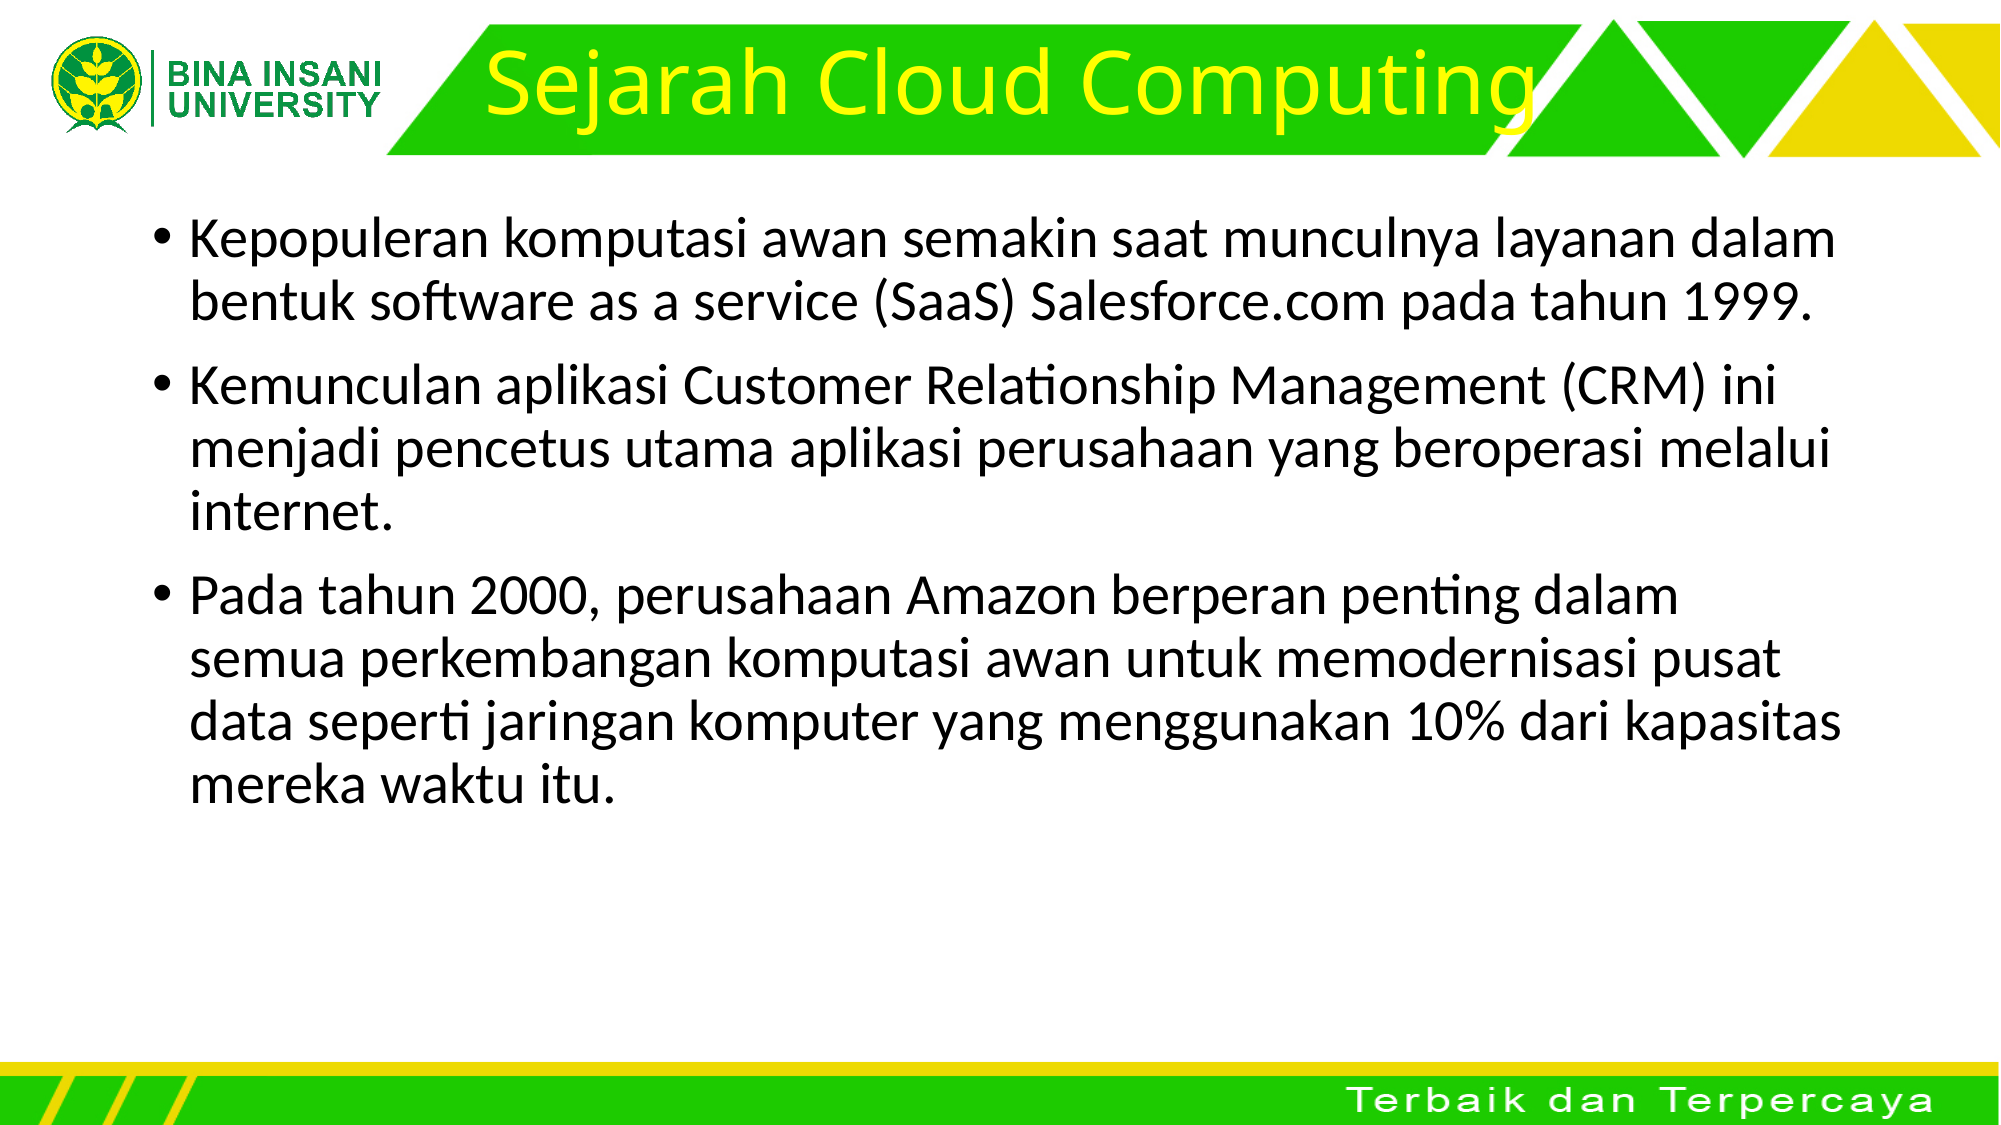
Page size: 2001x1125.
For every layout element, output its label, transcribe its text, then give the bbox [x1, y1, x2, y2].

list Kepopuleran komputasi awan semakin saat munculnya layanan dalam bentuk software as a service (SaaS) Salesforce.com pada tahun 1999. Kemunculan aplikasi Customer Relationship Management (CRM) ini menjadi pencetus utama aplikasi perusahaan yang beroperasi melalui internet. Pada tahun 2000, perusahaan Amazon berperan penting dalam semua perkembangan komputasi awan untuk memodernisasi pusat data seperti jaringan komputer yang menggunakan 10% dari kapasitas mereka waktu itu. [137, 200, 1863, 1014]
picture [0, 0, 2000, 1125]
title Sejarah Cloud Computing [469, 31, 1665, 142]
